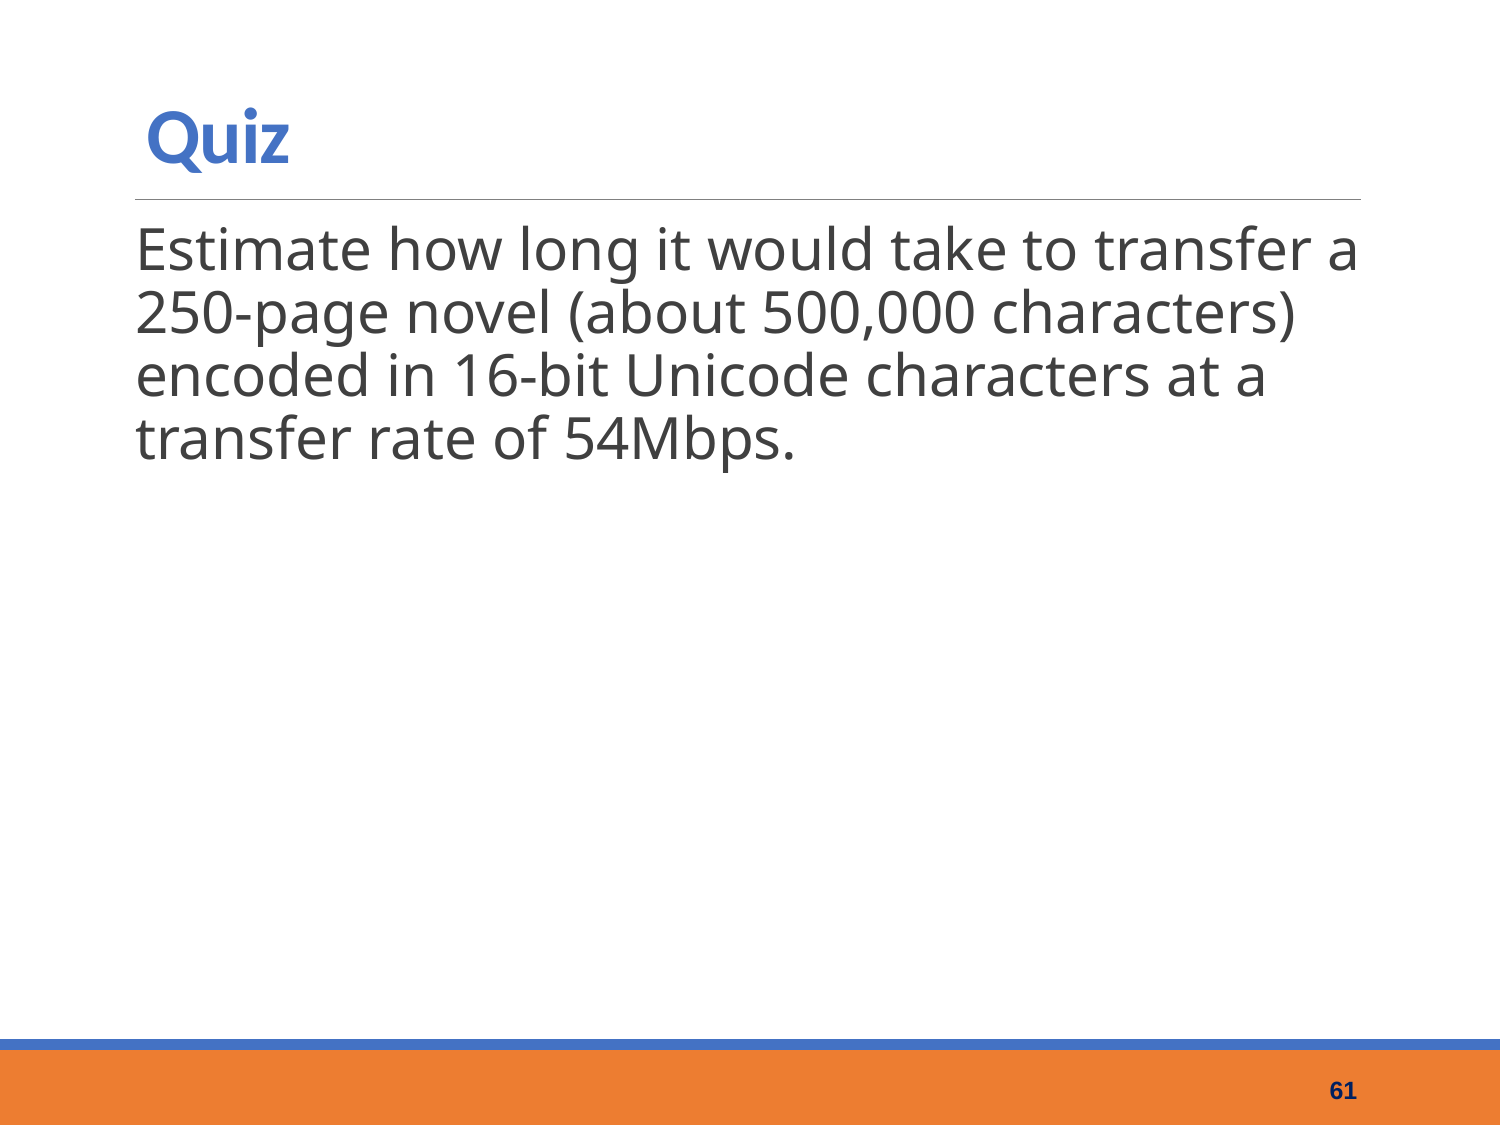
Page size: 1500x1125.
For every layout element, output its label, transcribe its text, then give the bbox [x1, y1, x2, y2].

slide_number 61 [1257, 1059, 1373, 1120]
title Quiz [131, 50, 1369, 188]
list Estimate how long it would take to transfer a 250-page novel (about 500,000 characters) encoded in 16-bit Unicode characters at a transfer rate of 54Mbps. [135, 212, 1373, 1013]
